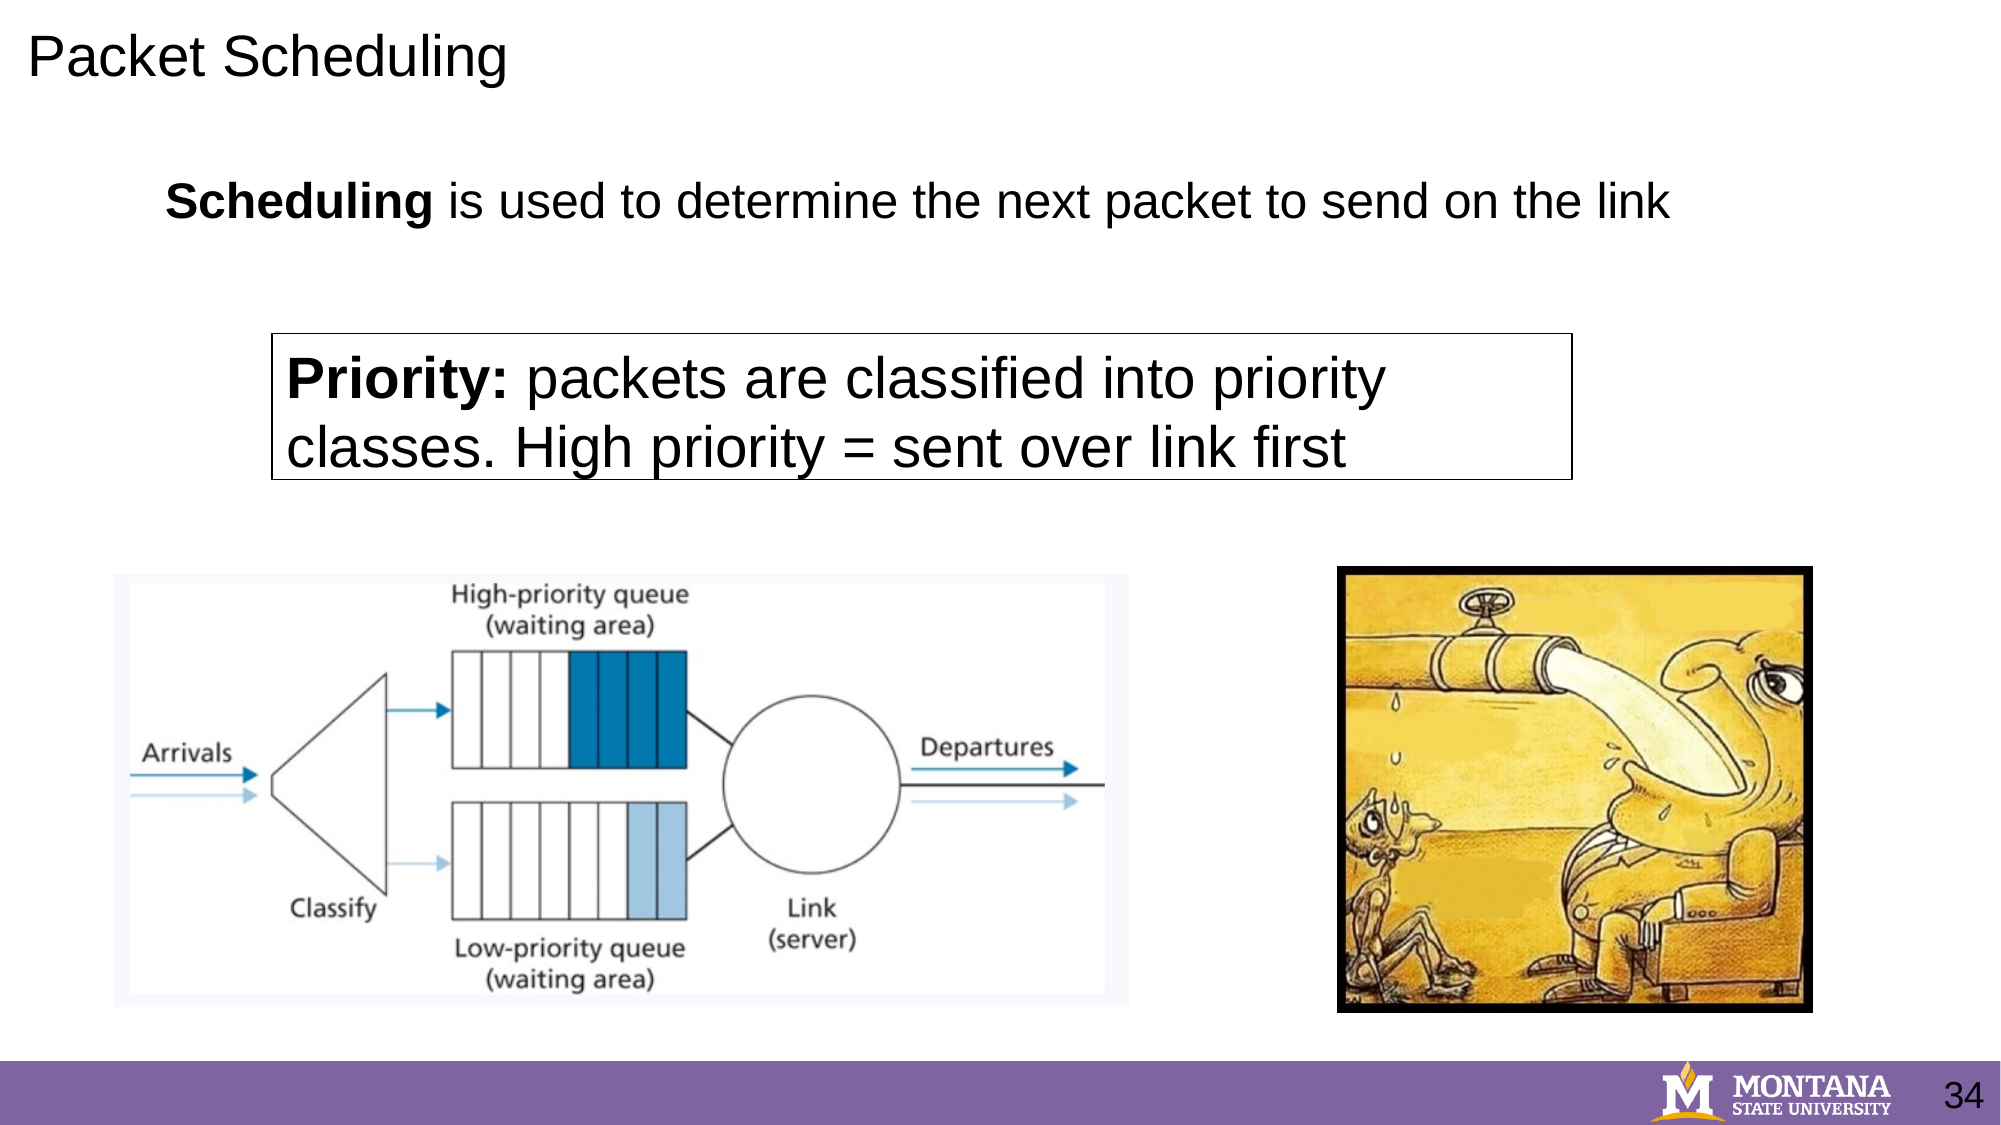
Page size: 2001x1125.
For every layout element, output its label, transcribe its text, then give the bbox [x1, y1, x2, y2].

title Packet Scheduling [16, 16, 940, 207]
text_box Scheduling is used to determine the next packet to send on the link [162, 166, 1673, 229]
picture [1337, 566, 1814, 1013]
picture [113, 574, 1129, 1007]
slide_number 34 [1937, 1072, 1994, 1125]
text_box Priority: packets are classified into priority classes. High priority = sent over link first [272, 333, 1572, 480]
picture [1650, 1060, 1891, 1122]
